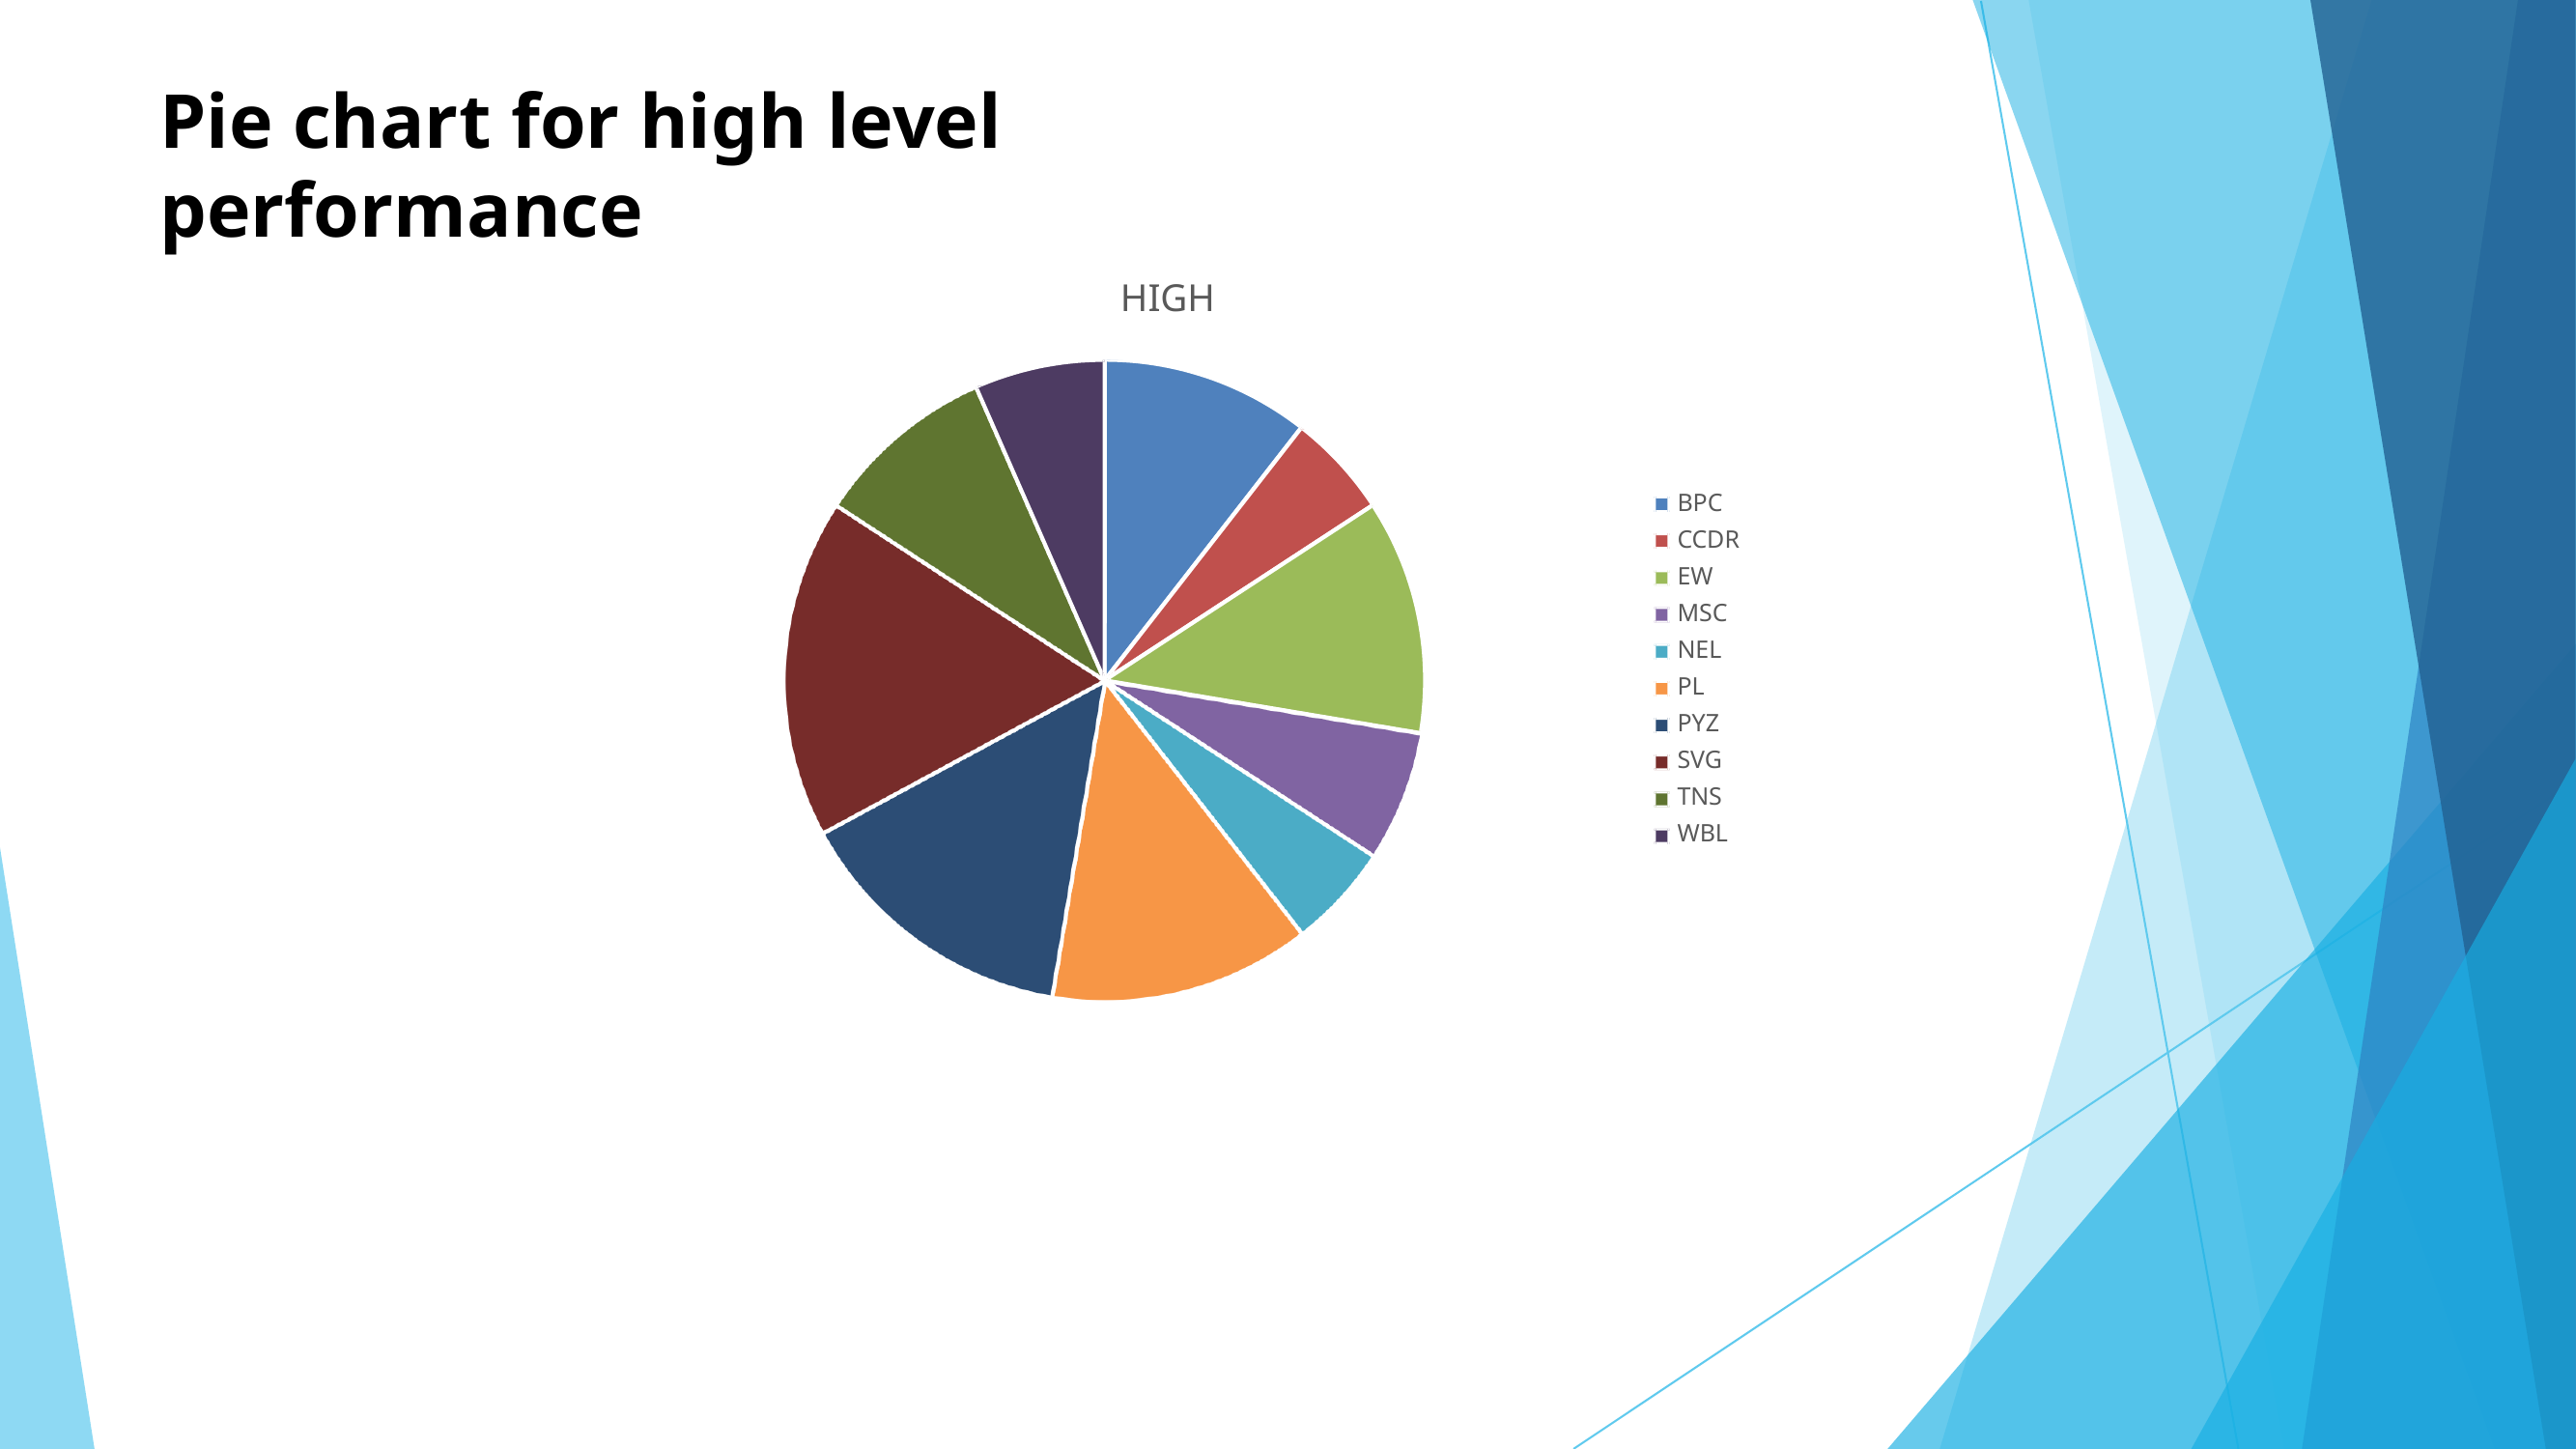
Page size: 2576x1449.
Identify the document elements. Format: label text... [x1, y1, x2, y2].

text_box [1651, 605, 1672, 625]
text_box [1651, 715, 1672, 736]
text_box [781, 357, 1428, 1004]
text_box Pie chart for high level performance [157, 71, 1441, 253]
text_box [1651, 530, 1672, 552]
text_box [1651, 641, 1672, 663]
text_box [1651, 789, 1672, 810]
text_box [1651, 752, 1672, 773]
text_box [0, 847, 95, 1449]
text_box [1651, 826, 1672, 847]
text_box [1651, 494, 1672, 515]
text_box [1651, 678, 1672, 699]
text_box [1571, 0, 2576, 1449]
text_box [1651, 567, 1672, 588]
text_box HIGH [1118, 271, 1216, 319]
